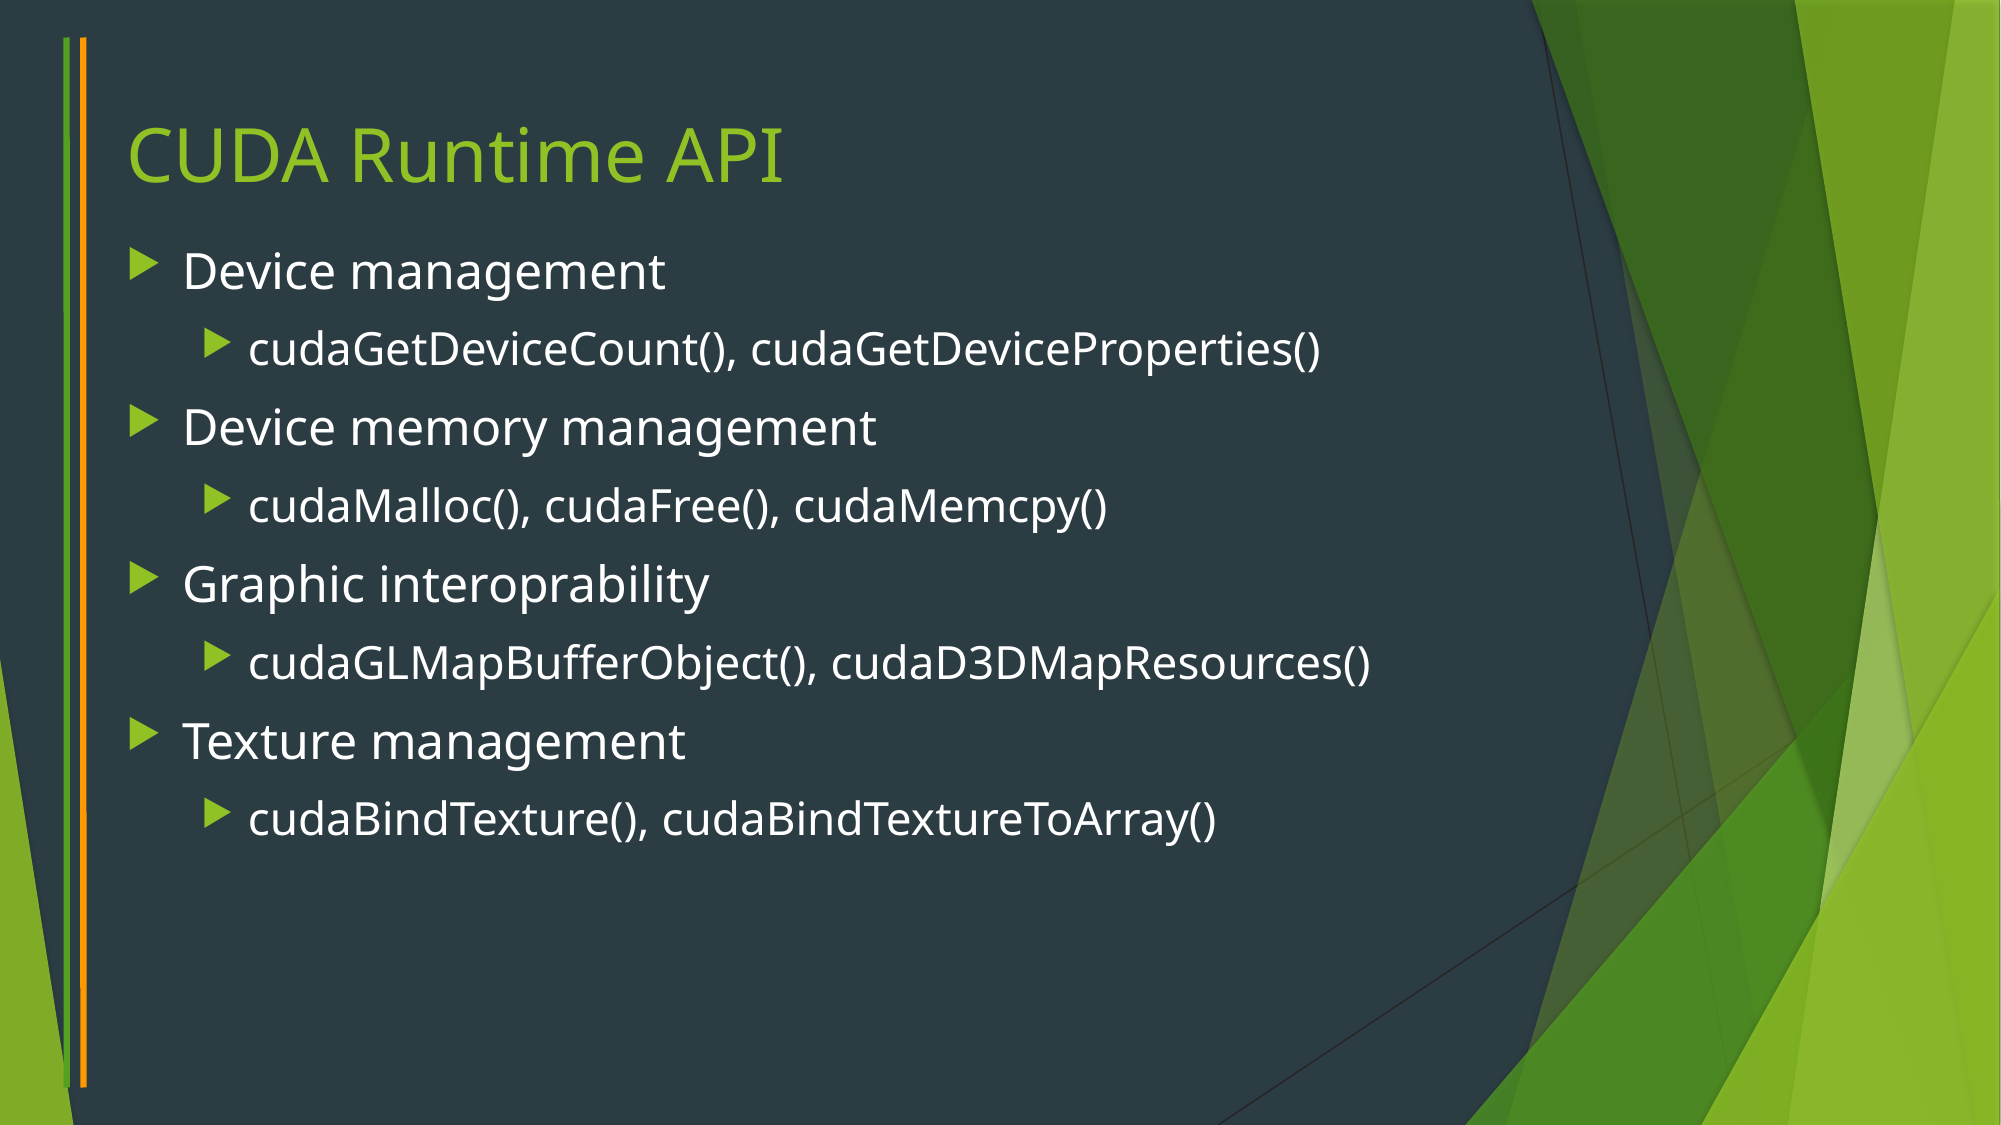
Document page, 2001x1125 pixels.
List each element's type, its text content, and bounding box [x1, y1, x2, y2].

list Device management cudaGetDeviceCount(), cudaGetDeviceProperties() Device memory management cudaMalloc(), cudaFree(), cudaMemcpy() Graphic interoprability cudaGLMapBufferObject(), cudaD3DMapResources() Texture management cudaBindTexture(), cudaBindTextureToArray() [111, 231, 1522, 991]
title CUDA Runtime API [111, 99, 1522, 231]
